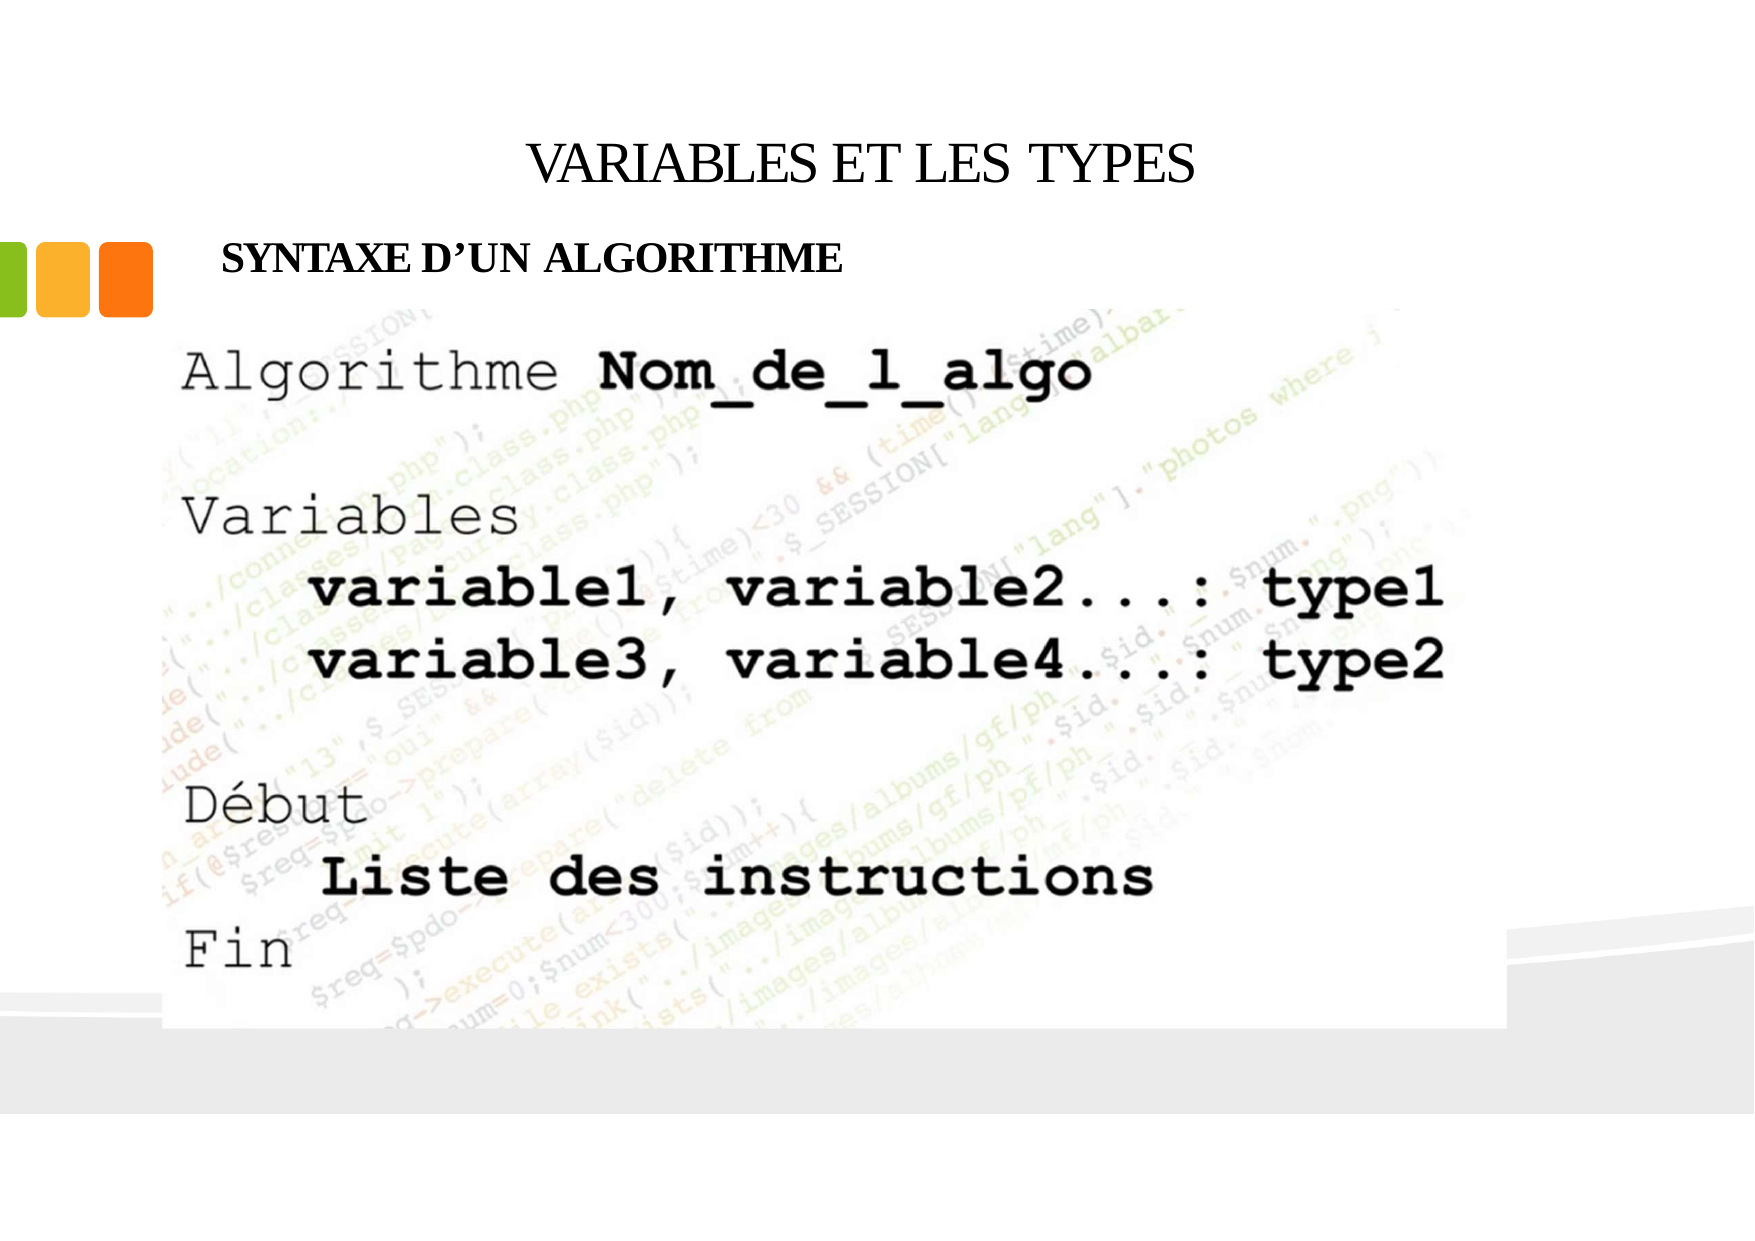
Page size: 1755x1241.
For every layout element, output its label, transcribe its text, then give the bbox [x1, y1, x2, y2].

text_box VARIABLES ET LES TYPES [523, 121, 1206, 194]
picture [0, 904, 1754, 1114]
text_box SYNTAXE D’UN ALGORITHME [218, 226, 850, 282]
text_box [161, 308, 1508, 1029]
